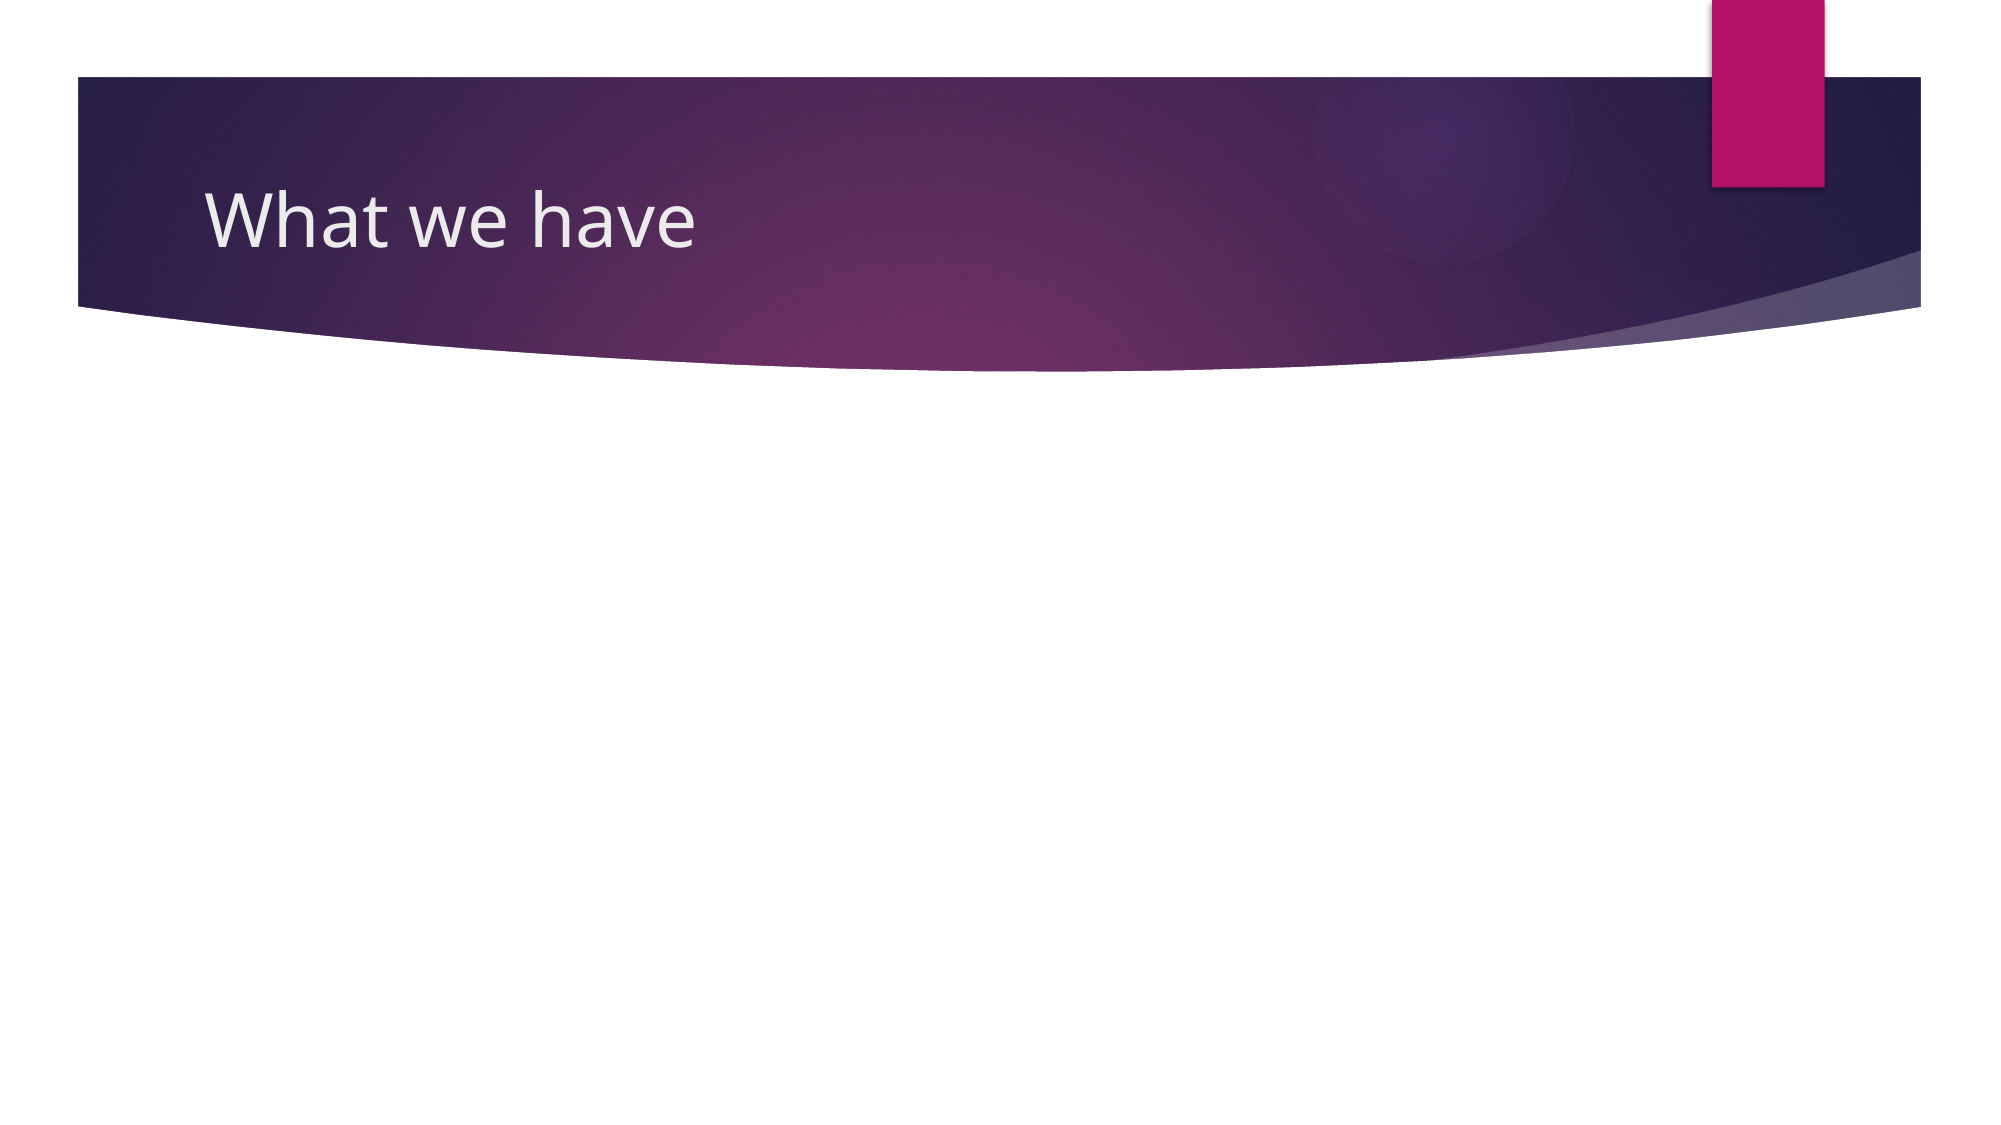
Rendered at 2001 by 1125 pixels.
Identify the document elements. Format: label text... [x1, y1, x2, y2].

title What we have [189, 159, 1627, 276]
